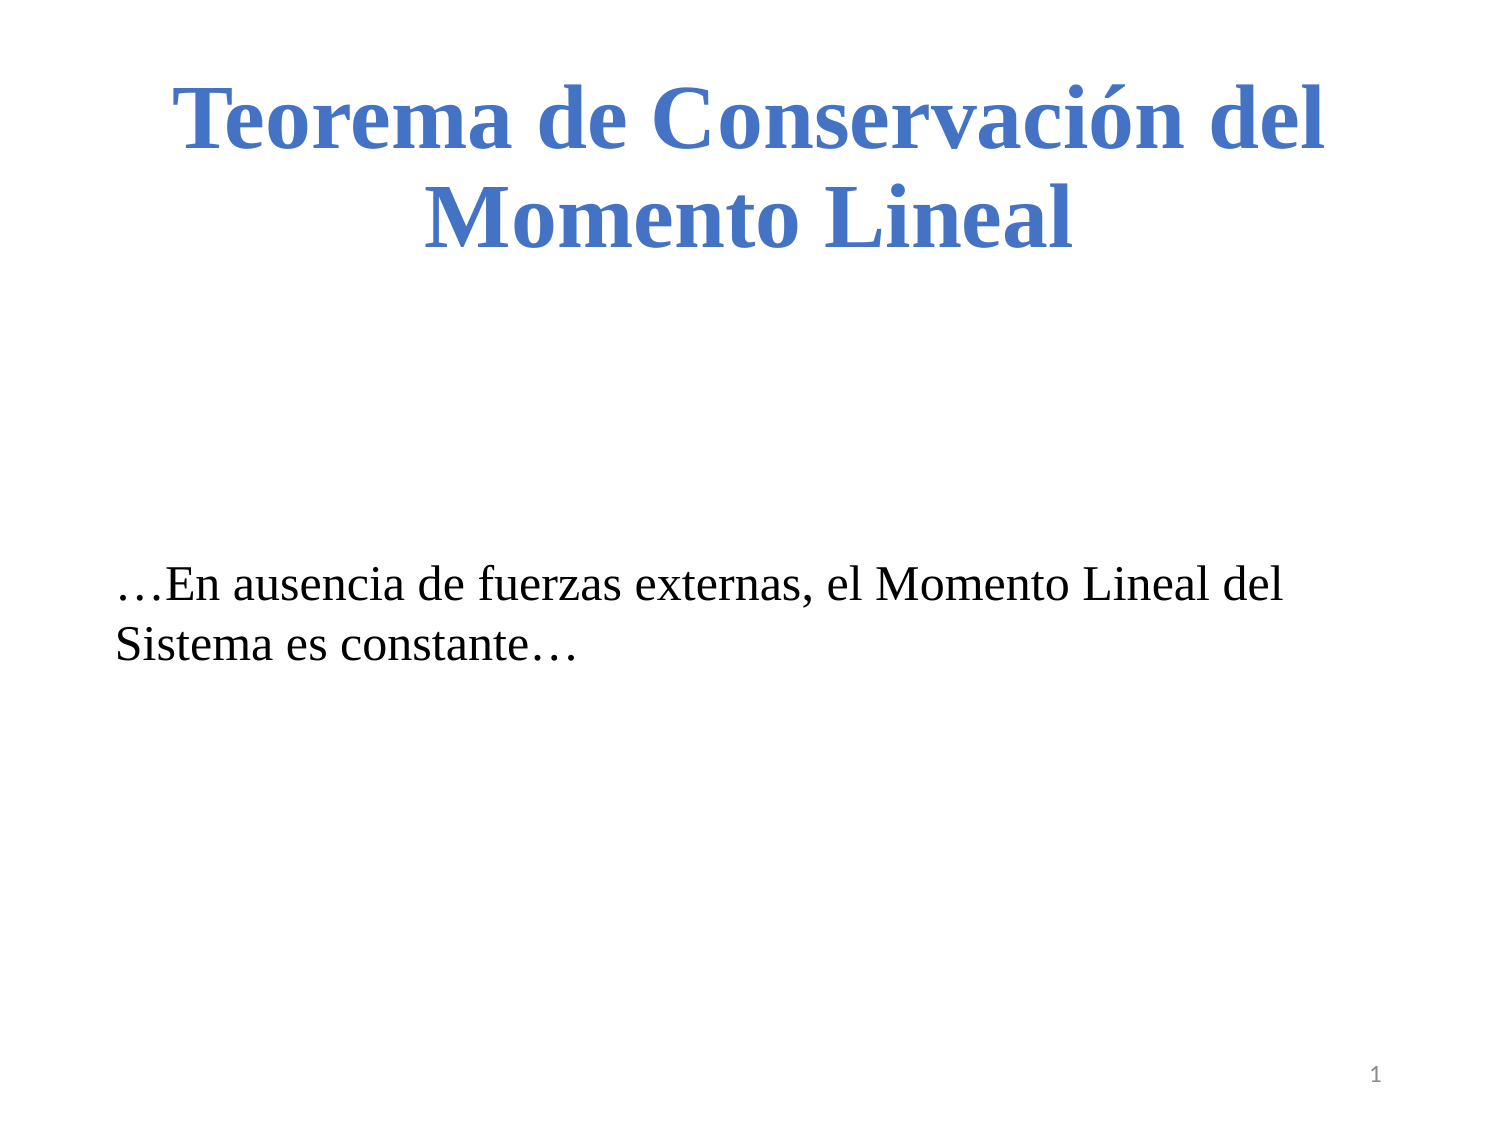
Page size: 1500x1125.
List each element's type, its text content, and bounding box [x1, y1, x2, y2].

title Teorema de Conservación del Momento Lineal [103, 59, 1397, 278]
slide_number 1 [1059, 1042, 1397, 1103]
